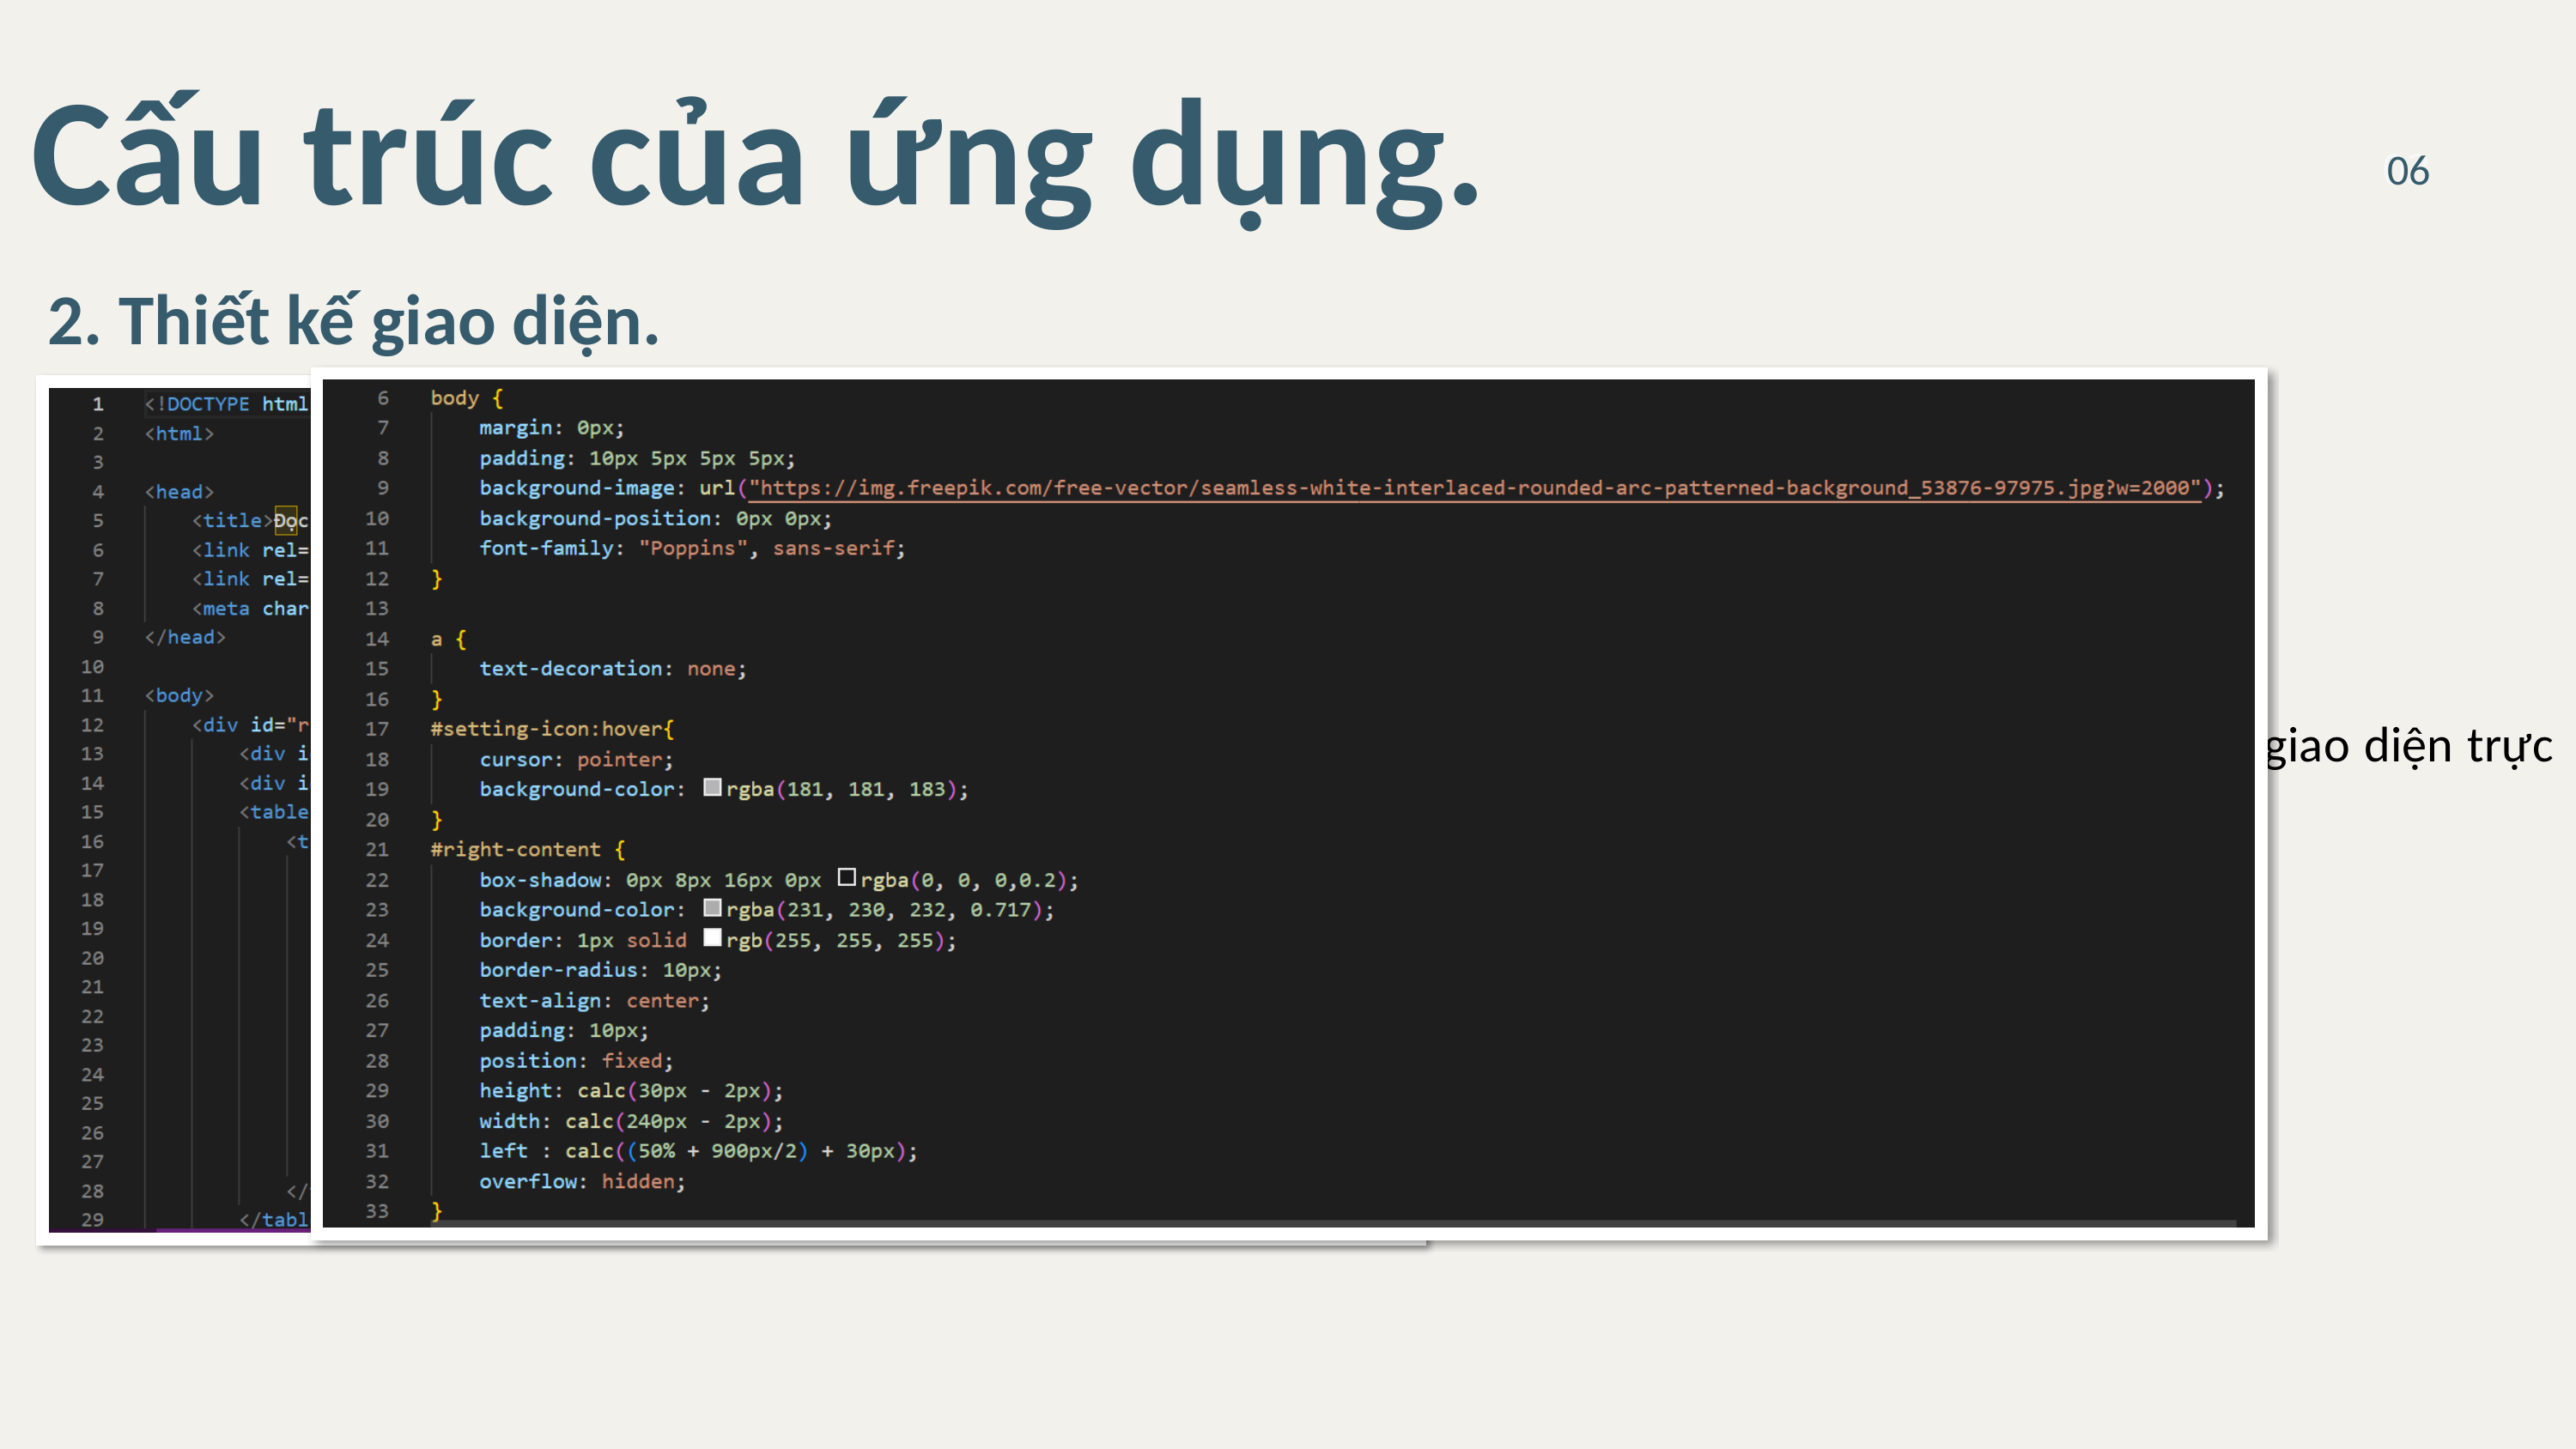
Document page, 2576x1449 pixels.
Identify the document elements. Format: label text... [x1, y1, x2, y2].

text_box 2. Thiết kế giao diện. [47, 191, 1116, 359]
text_box Cấu trúc của ứng dụng. [31, 67, 1832, 235]
text_box 06 [2353, 149, 2432, 193]
picture [48, 379, 2256, 1234]
text_box - Dùng HTML và CSS để thiết kế một giao diện trực quan, dễ nhìn cho người dùng. [2279, 681, 2556, 862]
